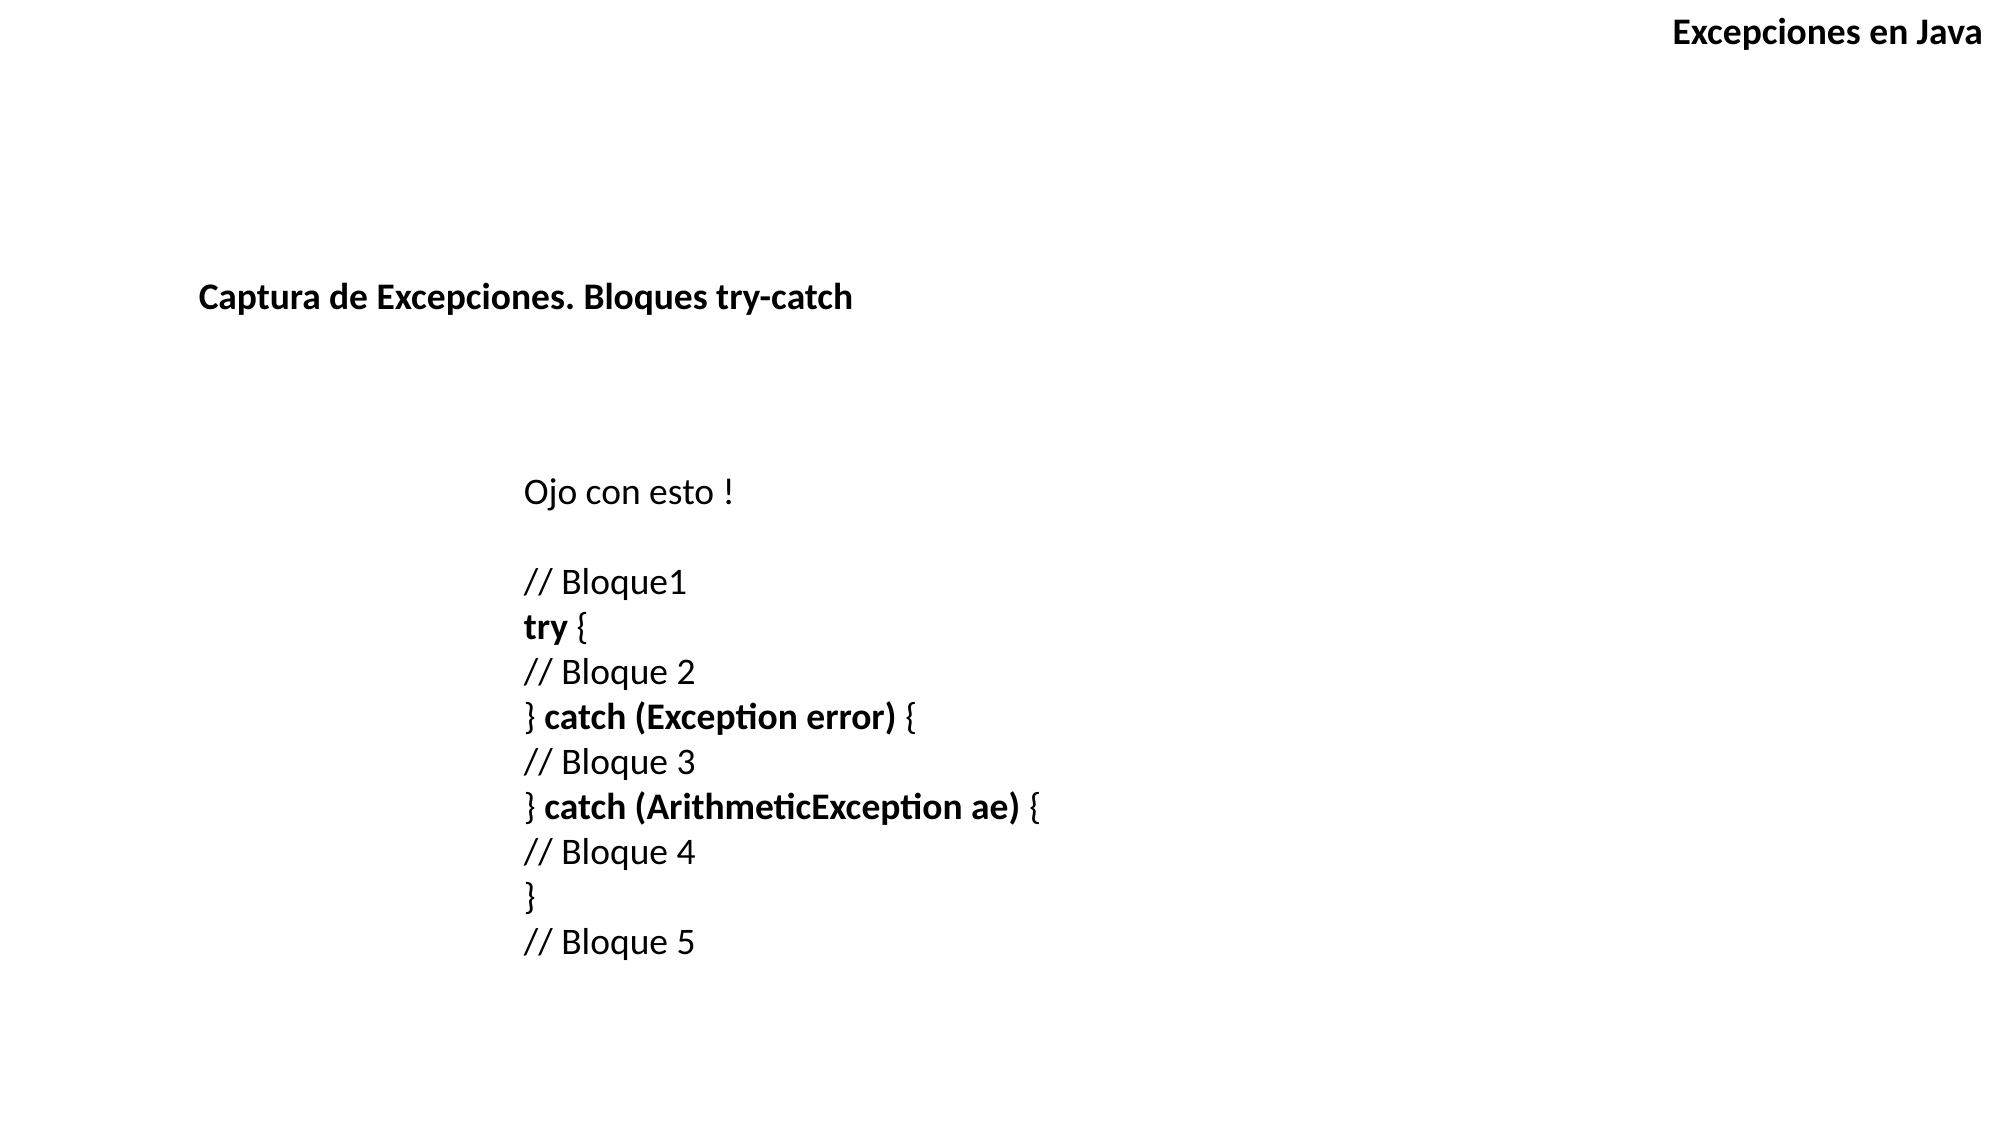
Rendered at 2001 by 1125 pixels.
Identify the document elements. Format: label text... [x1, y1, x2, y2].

text_box Captura de Excepciones. Bloques try-catch [184, 265, 1668, 325]
text_box Ojo con esto ! // Bloque1 try { // Bloque 2 } catch (Exception error) { // Bloque 3 } catch (ArithmeticException ae) { // Bloque 4 } // Bloque 5 [509, 459, 1510, 969]
text_box Excepciones en Java [1657, 0, 2000, 60]
